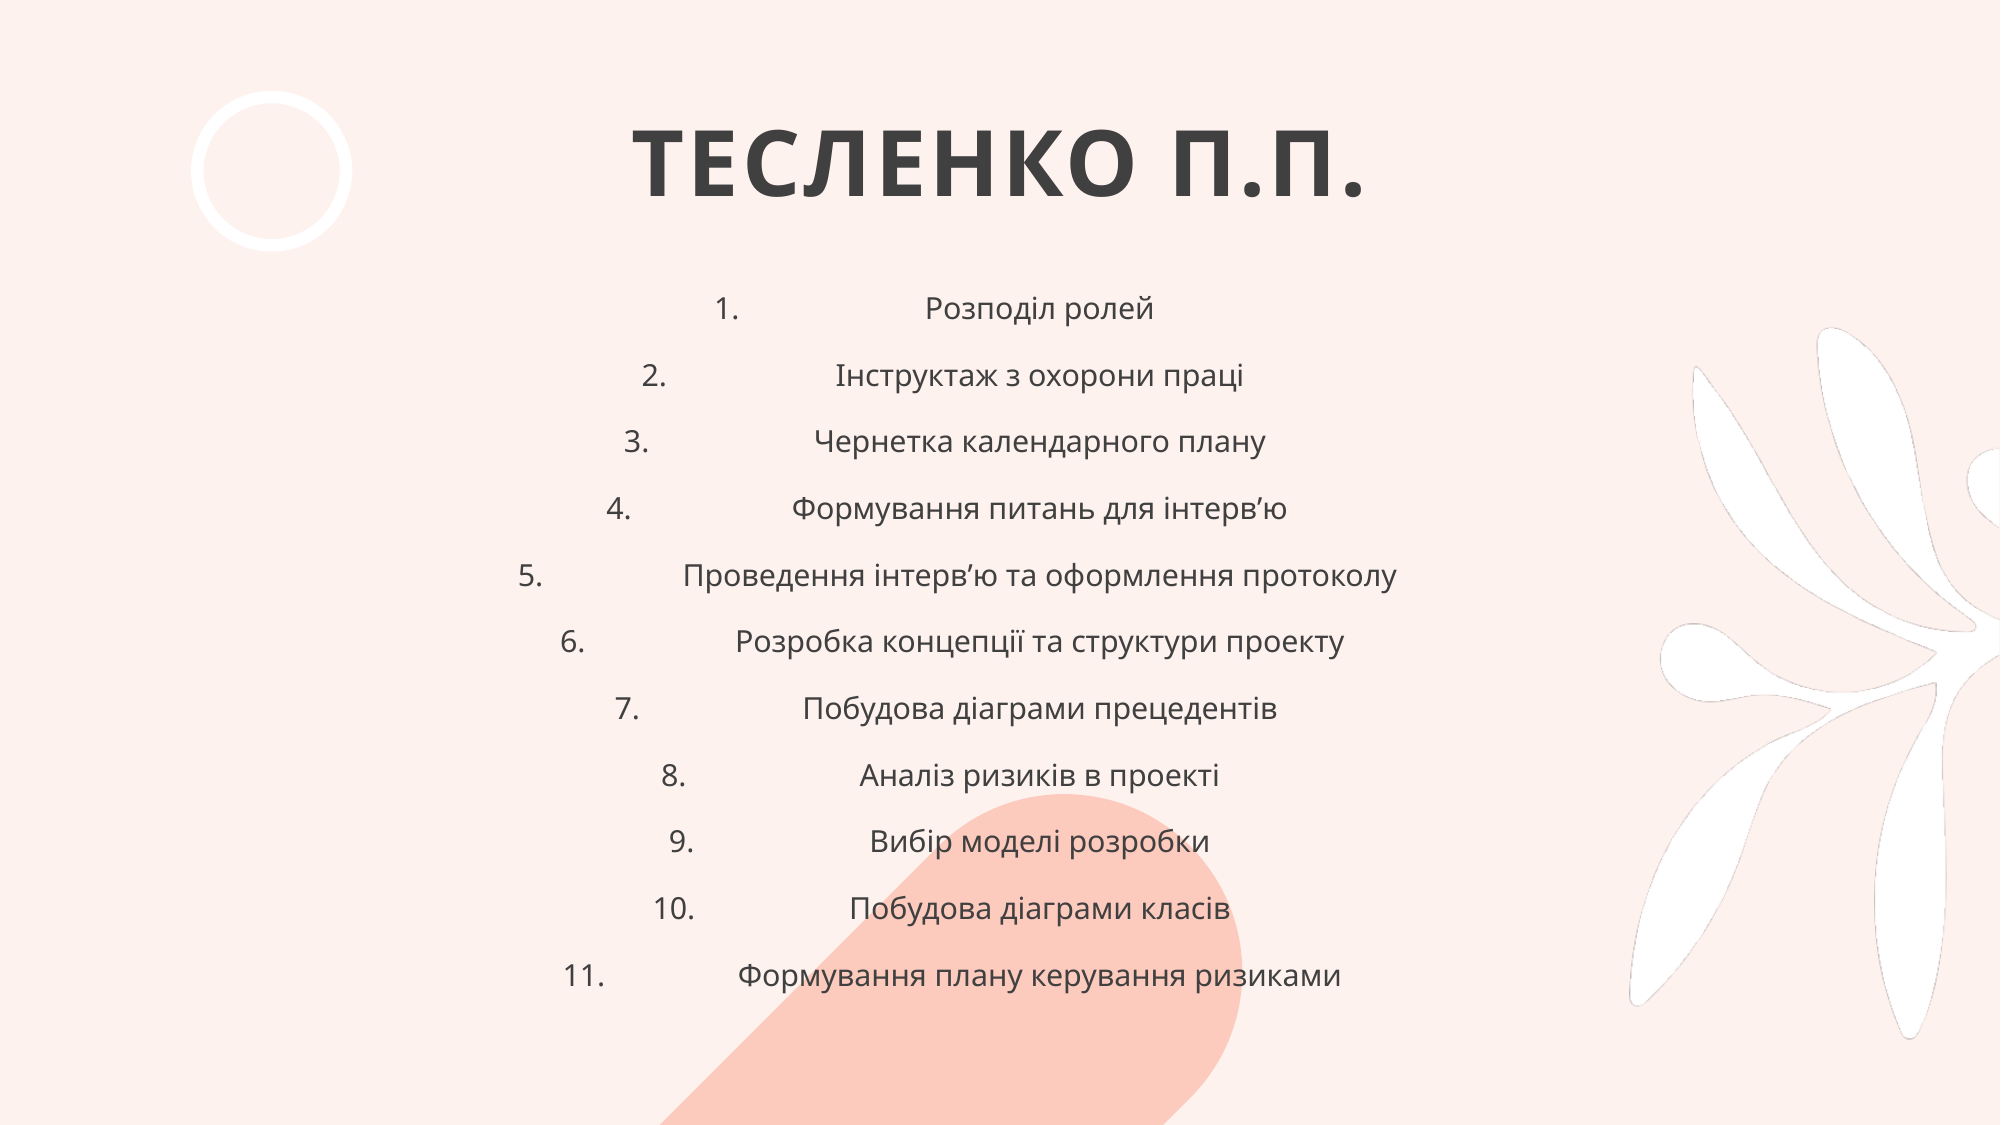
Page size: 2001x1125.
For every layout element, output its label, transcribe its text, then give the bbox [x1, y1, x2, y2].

title Тесленко П.П. [62, 7, 1938, 326]
picture [1587, 231, 2000, 1081]
list Розподіл ролей Інструктаж з охорони праці Чернетка календарного плану Формування питань для інтерв’ю Проведення інтерв’ю та оформлення протоколу Розробка концепції та структури проекту Побудова діаграми прецедентів Аналіз ризиків в проекті Вибір моделі розробки Побудова діаграми класів Формування плану керування ризиками [220, 281, 1780, 1009]
